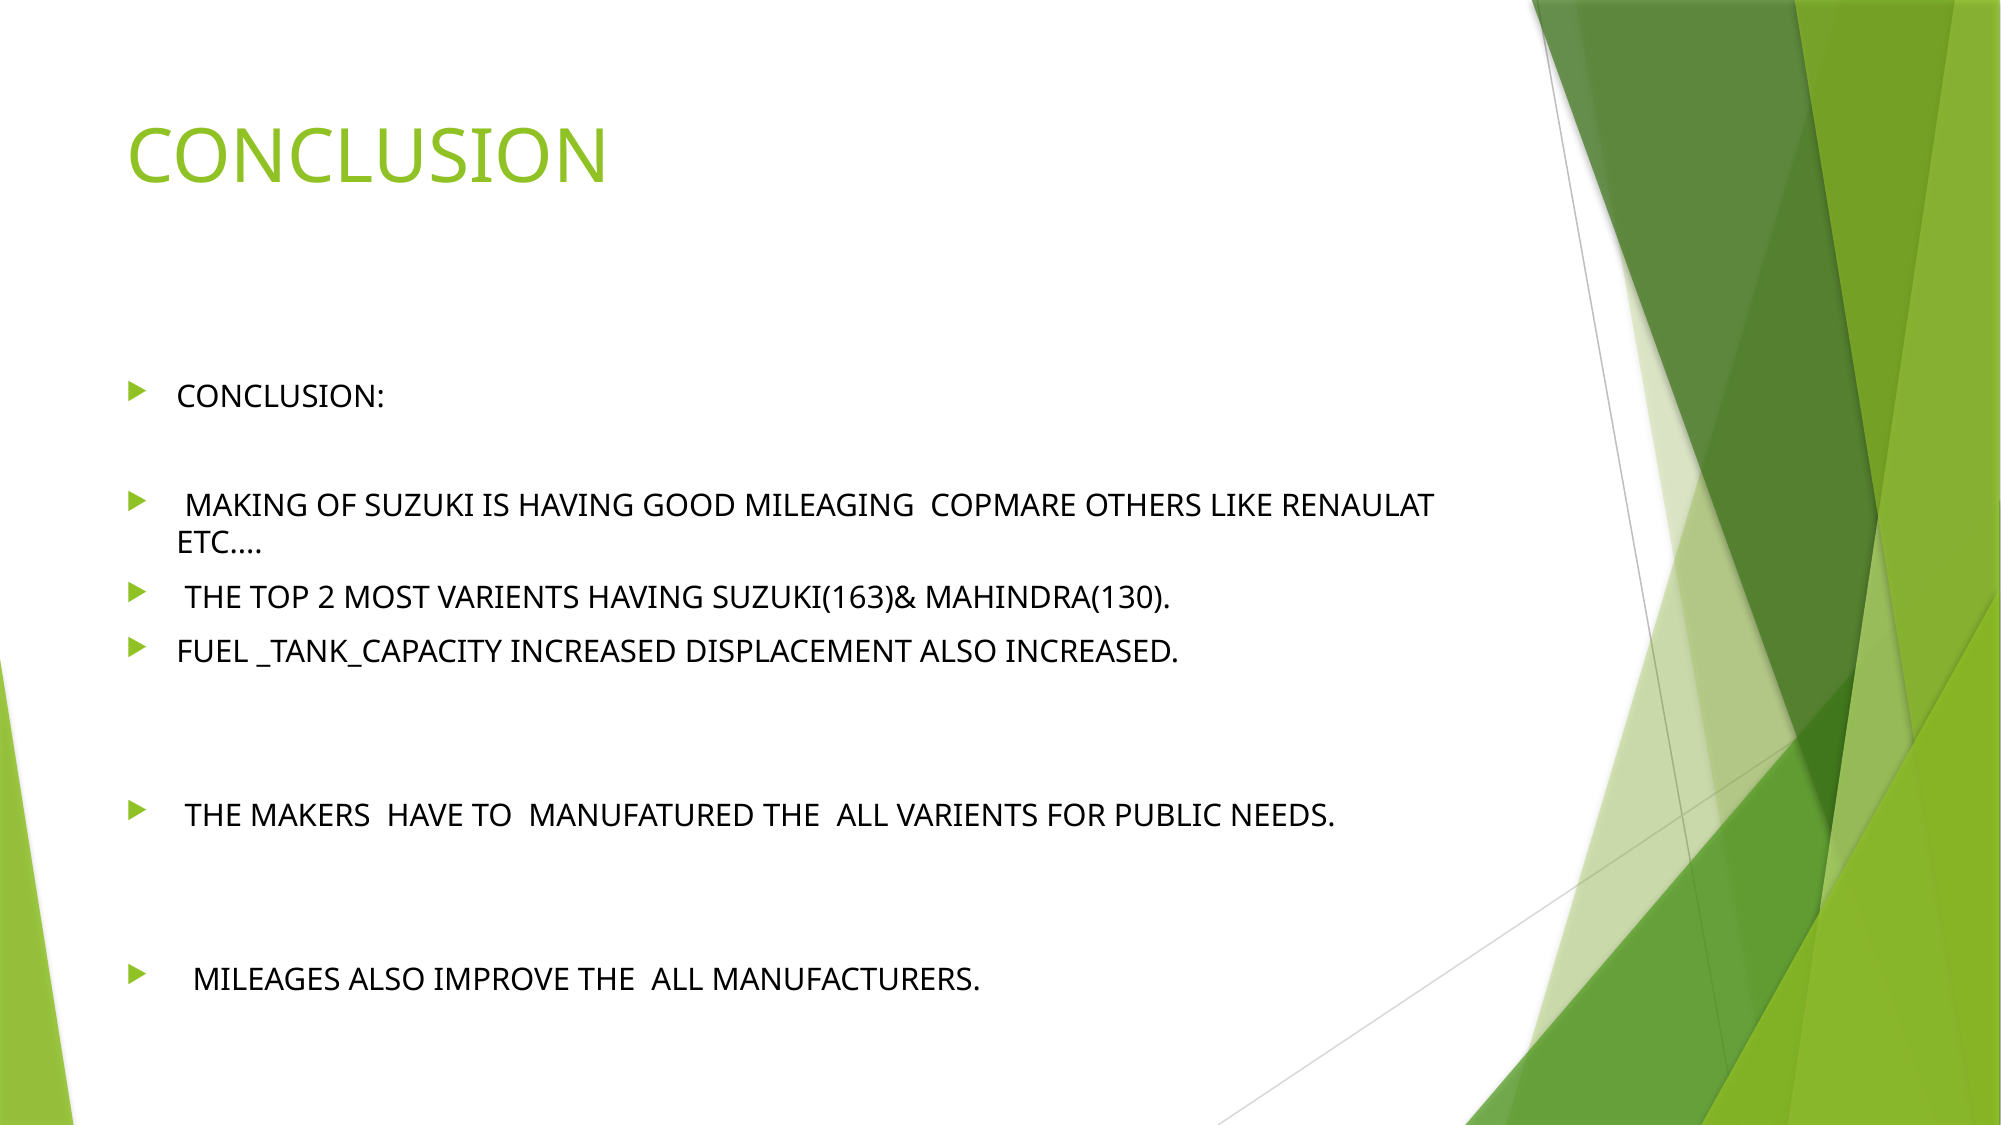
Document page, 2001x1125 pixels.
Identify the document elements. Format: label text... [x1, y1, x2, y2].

list CONCLUSION: MAKING OF SUZUKI IS HAVING GOOD MILEAGING COPMARE OTHERS LIKE RENAULAT ETC.... THE TOP 2 MOST VARIENTS HAVING SUZUKI(163)& MAHINDRA(130). FUEL _TANK_CAPACITY INCREASED DISPLACEMENT ALSO INCREASED. THE MAKERS HAVE TO MANUFATURED THE ALL VARIENTS FOR PUBLIC NEEDS. MILEAGES ALSO IMPROVE THE ALL MANUFACTURERS. [111, 368, 1522, 1006]
title CONCLUSION [111, 99, 1522, 317]
